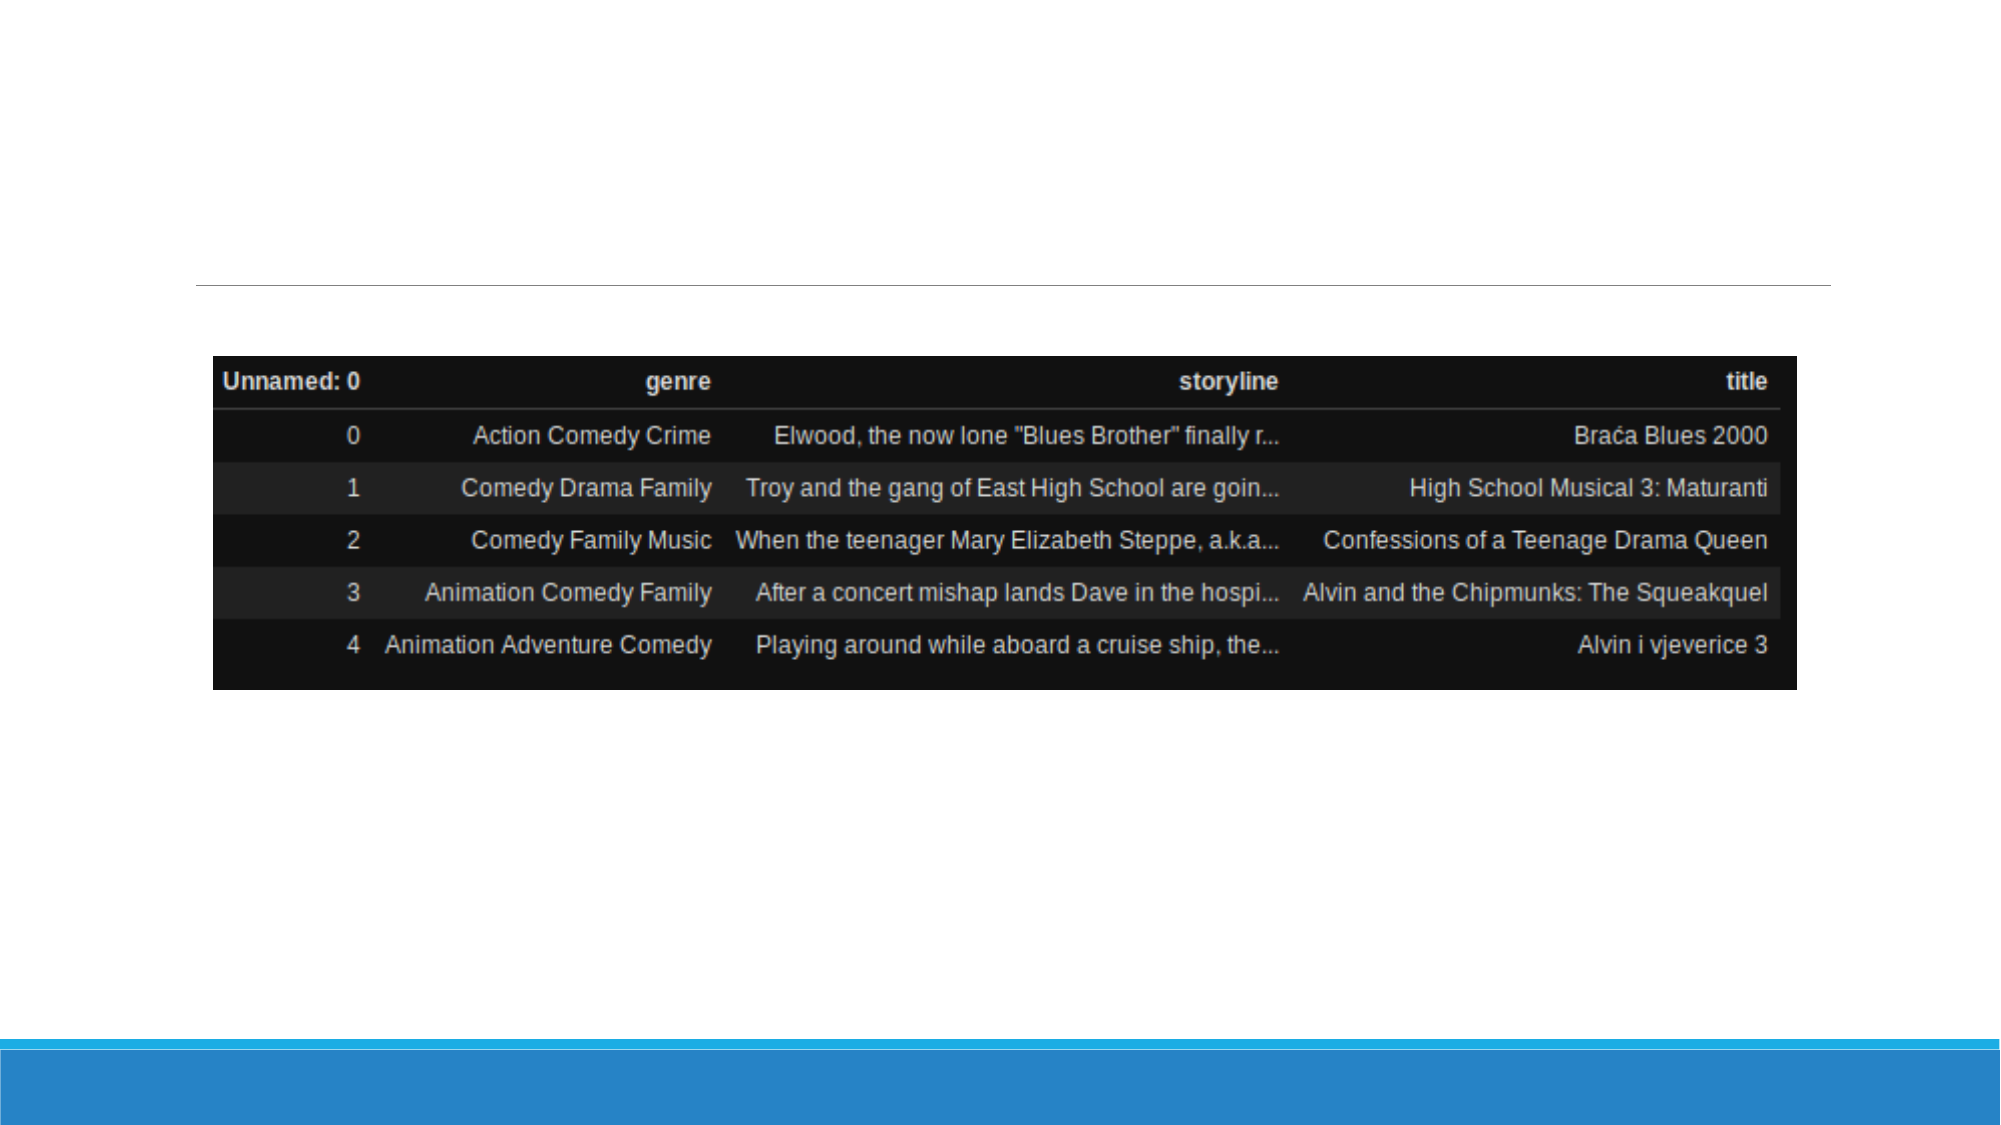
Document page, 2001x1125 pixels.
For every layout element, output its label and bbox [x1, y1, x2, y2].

picture [212, 356, 1798, 690]
